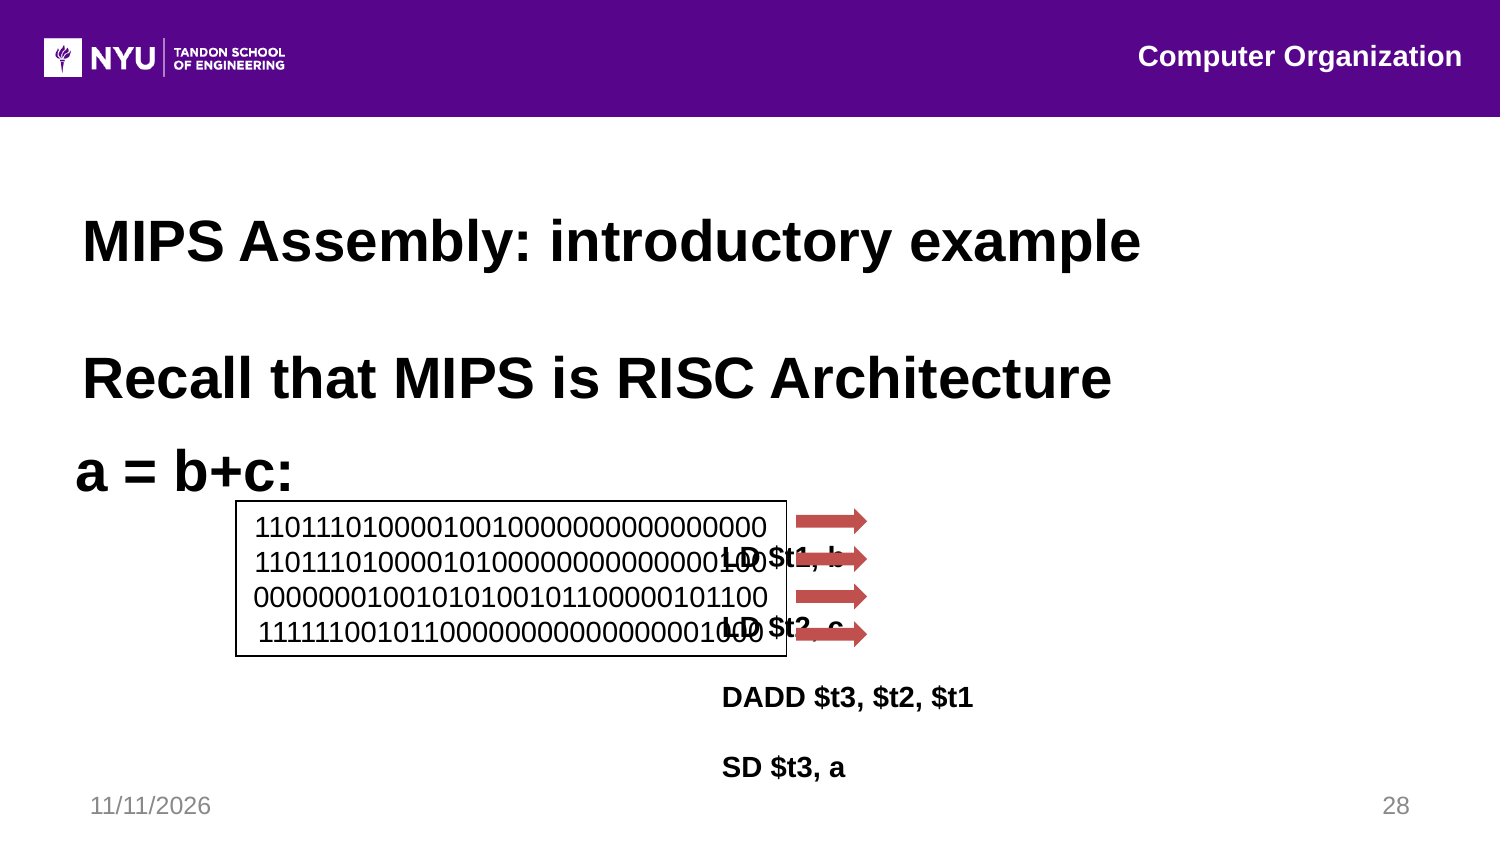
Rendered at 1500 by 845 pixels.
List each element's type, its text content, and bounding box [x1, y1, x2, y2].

text_box 28 [1074, 782, 1425, 828]
text_box a = b+c: LD $t1, b LD $t2, c DADD $t3, $t2, $t1 SD $t3, a [75, 433, 1291, 760]
text_box [796, 583, 868, 610]
text_box Recall that MIPS is RISC Architecture [82, 339, 1447, 409]
text_box MIPS Assembly: introductory example [82, 203, 1447, 300]
picture [44, 38, 285, 77]
text_box [796, 621, 868, 648]
text_box [796, 546, 868, 572]
text_box 11011101000010010000000000000000 11011101000010100000000000000100 00000001001010100101100000101100 11111100101100000000000000001000 [236, 500, 787, 657]
text_box 7/20/2016 [75, 782, 425, 828]
text_box Computer Organization [1013, 37, 1463, 81]
text_box [796, 508, 868, 535]
